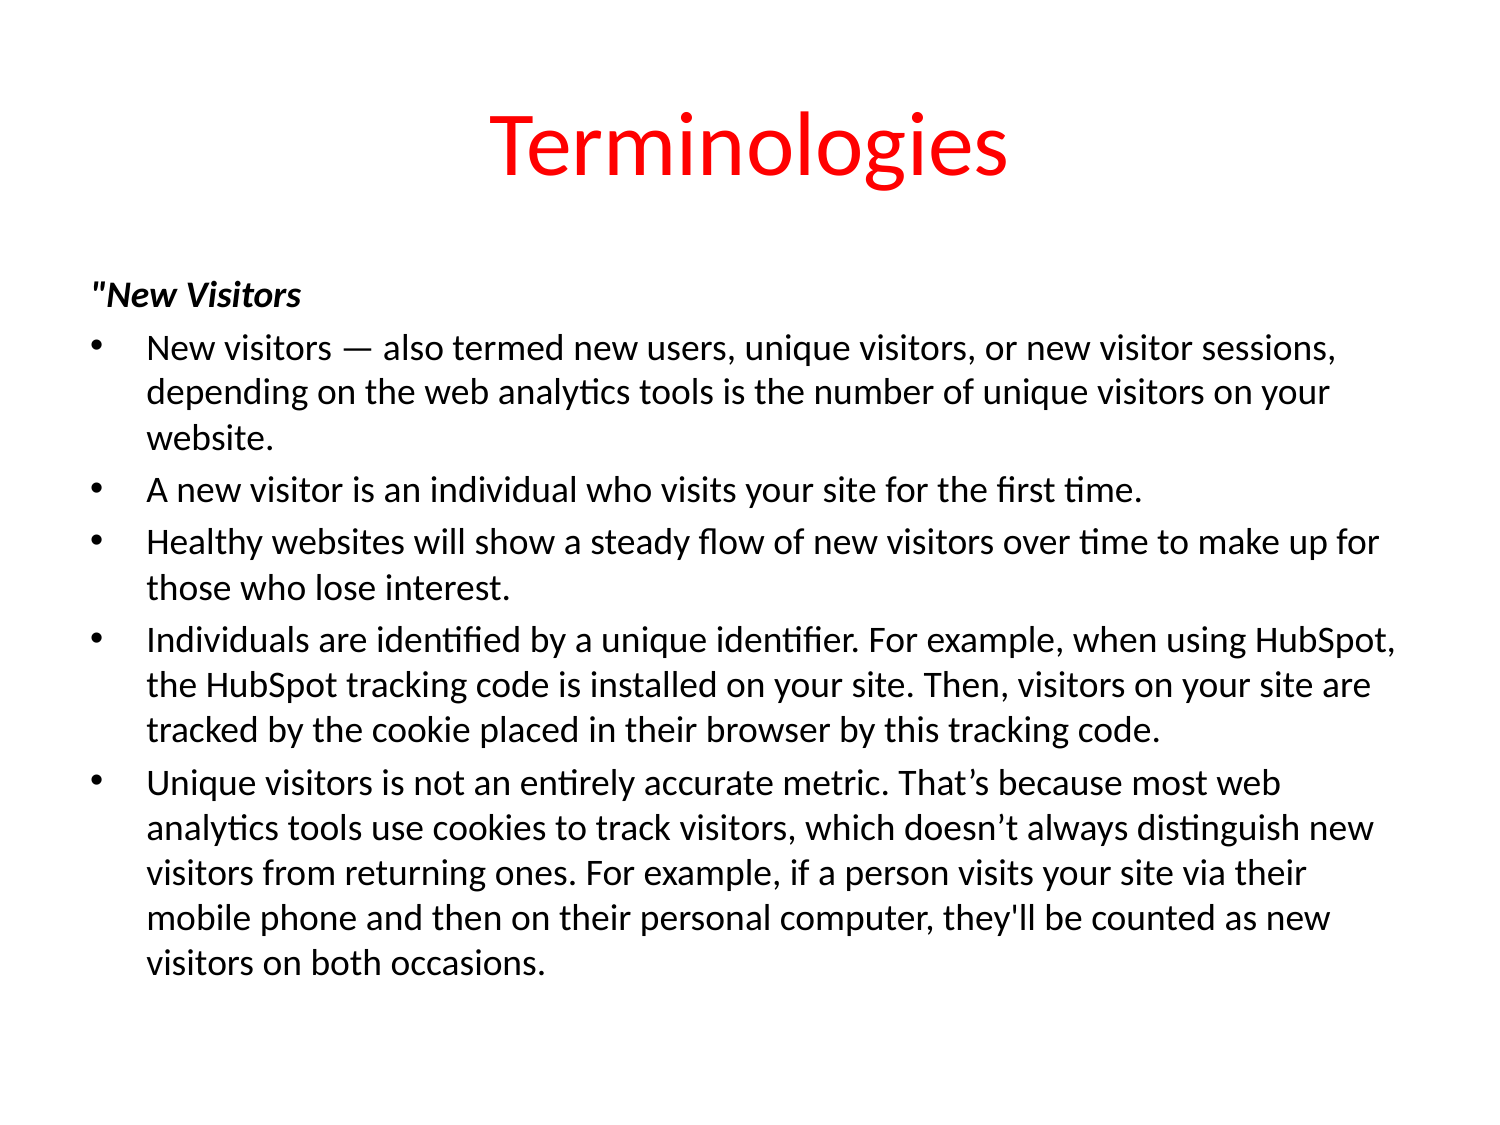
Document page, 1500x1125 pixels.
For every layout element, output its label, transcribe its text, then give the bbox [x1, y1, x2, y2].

title Terminologies [75, 45, 1425, 233]
list "New Visitors New visitors — also termed new users, unique visitors, or new visitor sessions, depending on the web analytics tools is the number of unique visitors on your website. A new visitor is an individual who visits your site for the first time. Healthy websites will show a steady flow of new visitors over time to make up for those who lose interest. Individuals are identified by a unique identifier. For example, when using HubSpot, the HubSpot tracking code is installed on your site. Then, visitors on your site are tracked by the cookie placed in their browser by this tracking code. Unique visitors is not an entirely accurate metric. That’s because most web analytics tools use cookies to track visitors, which doesn’t always distinguish new visitors from returning ones. For example, if a person visits your site via their mobile phone and then on their personal computer, they'll be counted as new visitors on both occasions. [75, 262, 1425, 1005]
